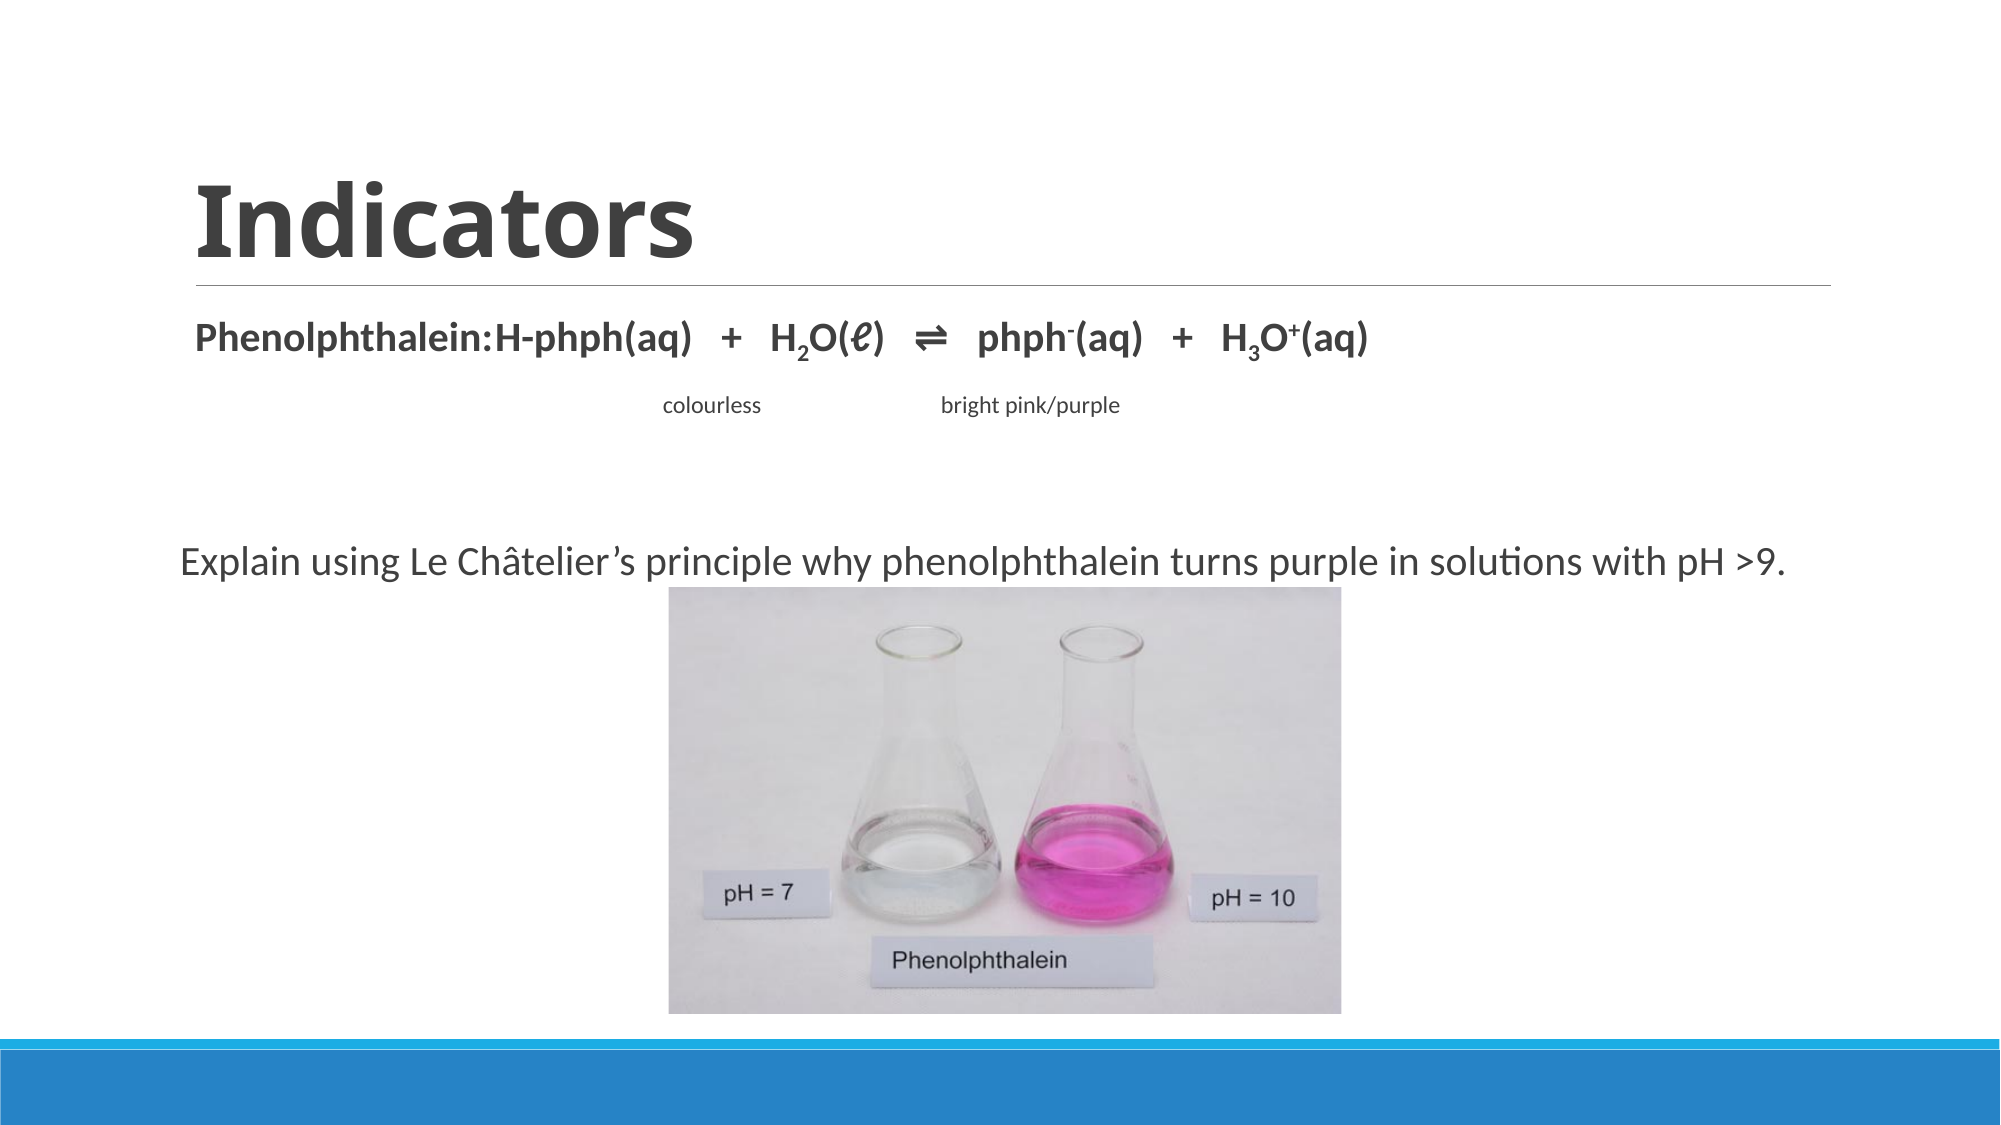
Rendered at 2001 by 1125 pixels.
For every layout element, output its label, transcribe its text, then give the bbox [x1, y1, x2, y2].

list Phenolphthalein: H-phph(aq) + H2O(ℓ) ⇌ phph-(aq) + H3O+(aq) colourless bright pink/purple Explain using Le Châtelier’s principle why phenolphthalein turns purple in solutions with pH >9. [180, 302, 1830, 1063]
title Indicators [180, 47, 1830, 285]
picture [668, 586, 1342, 1015]
